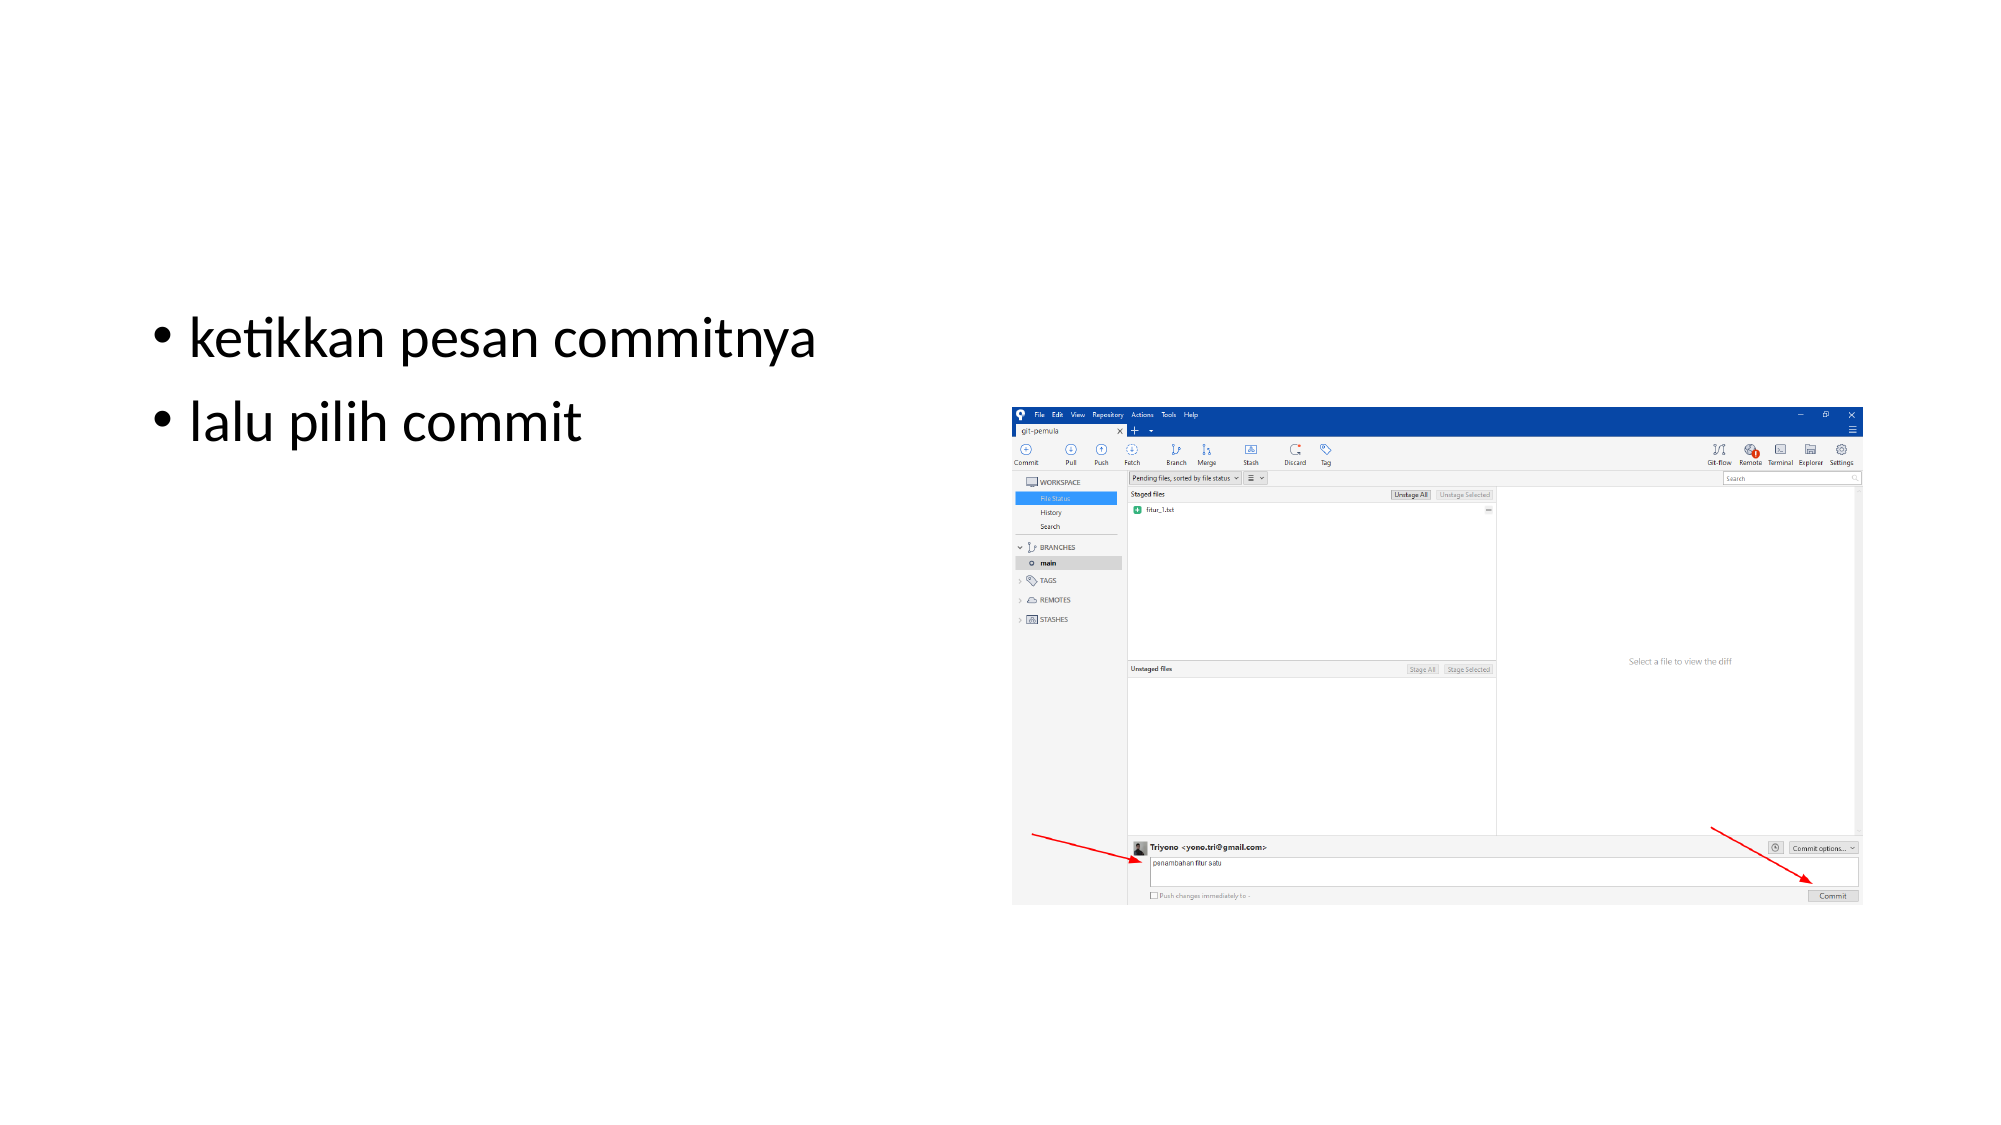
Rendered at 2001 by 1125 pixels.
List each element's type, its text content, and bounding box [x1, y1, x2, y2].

list ketikkan pesan commitnya lalu pilih commit [137, 299, 988, 1014]
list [1012, 407, 1863, 905]
